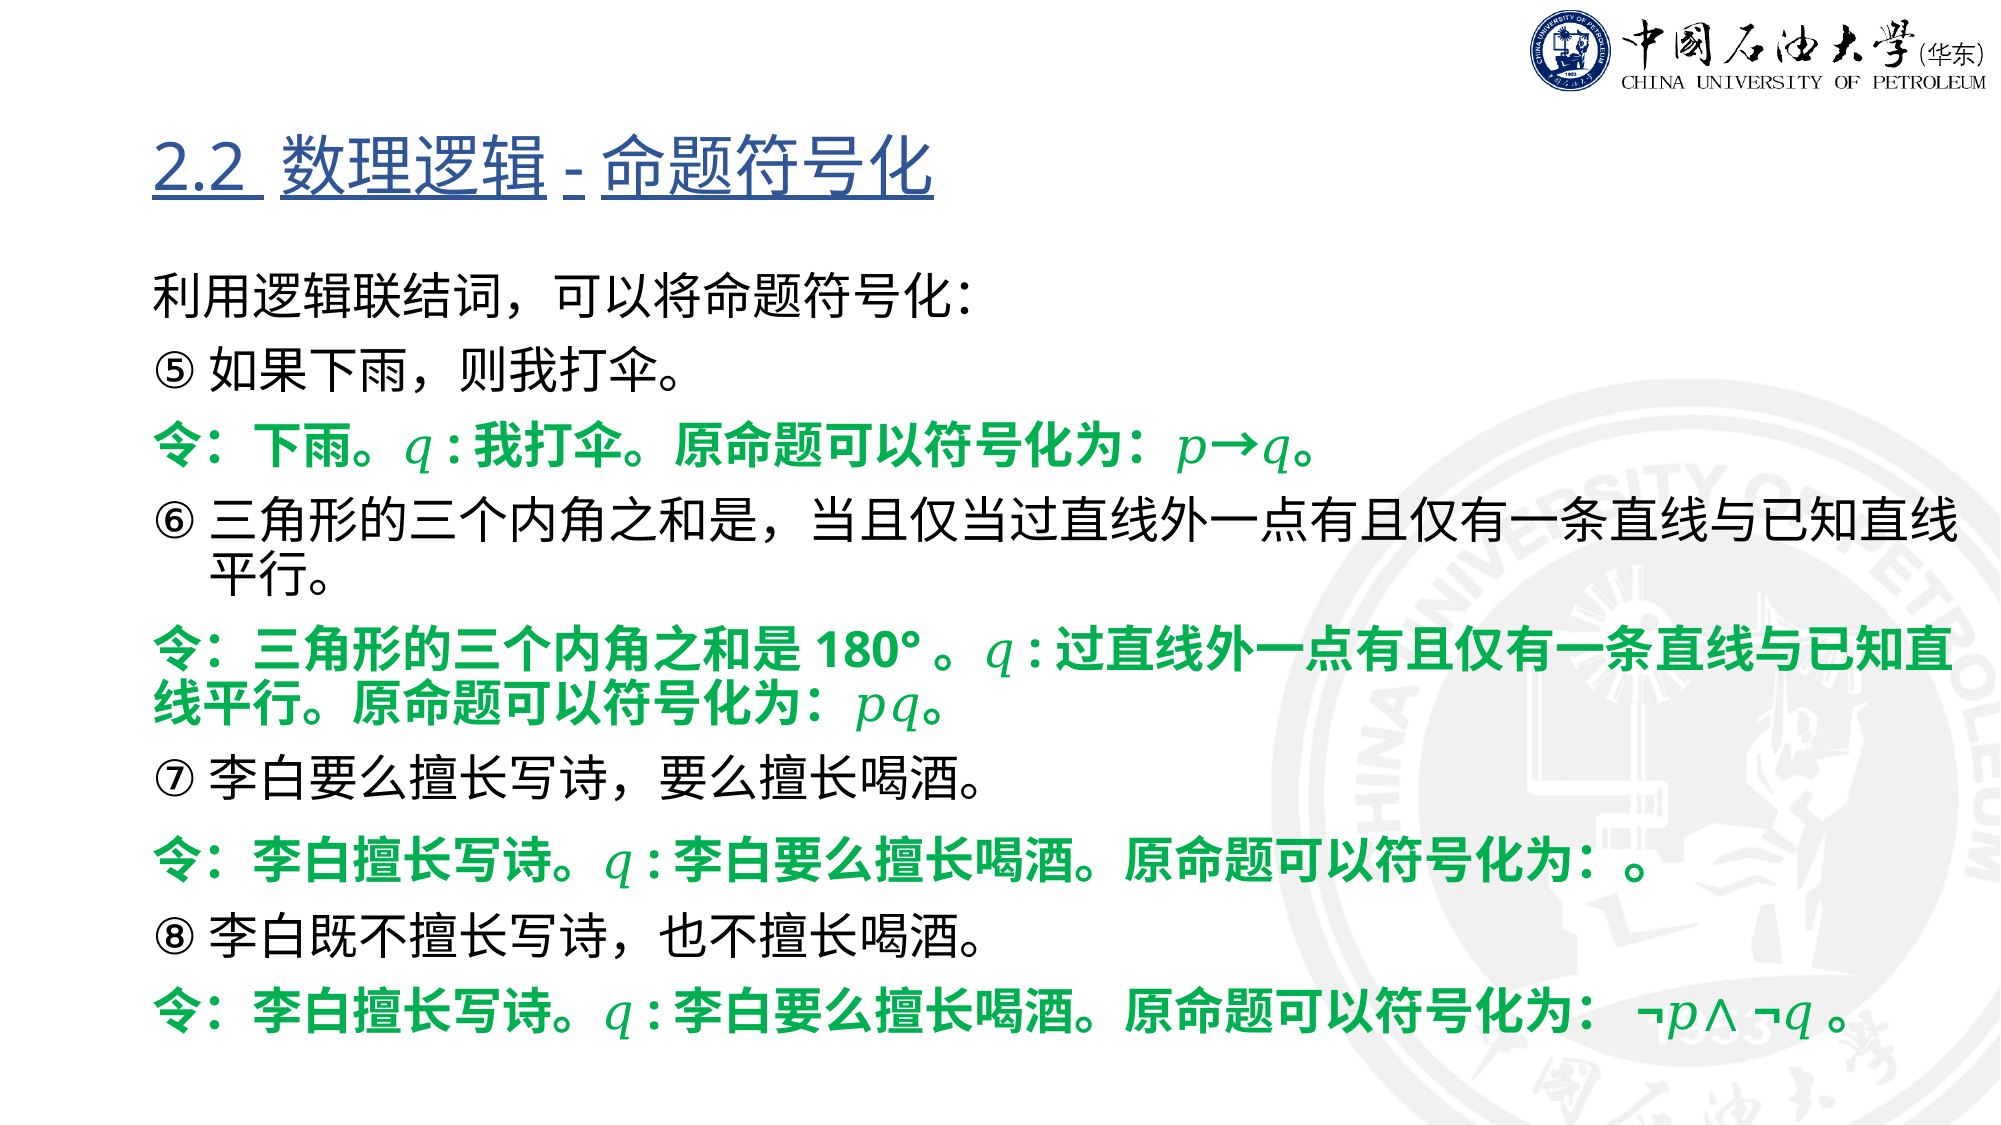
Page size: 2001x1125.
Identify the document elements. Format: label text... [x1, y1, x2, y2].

title 2.2 数理逻辑-命题符号化 [137, 59, 1863, 278]
picture [0, 0, 2001, 1125]
